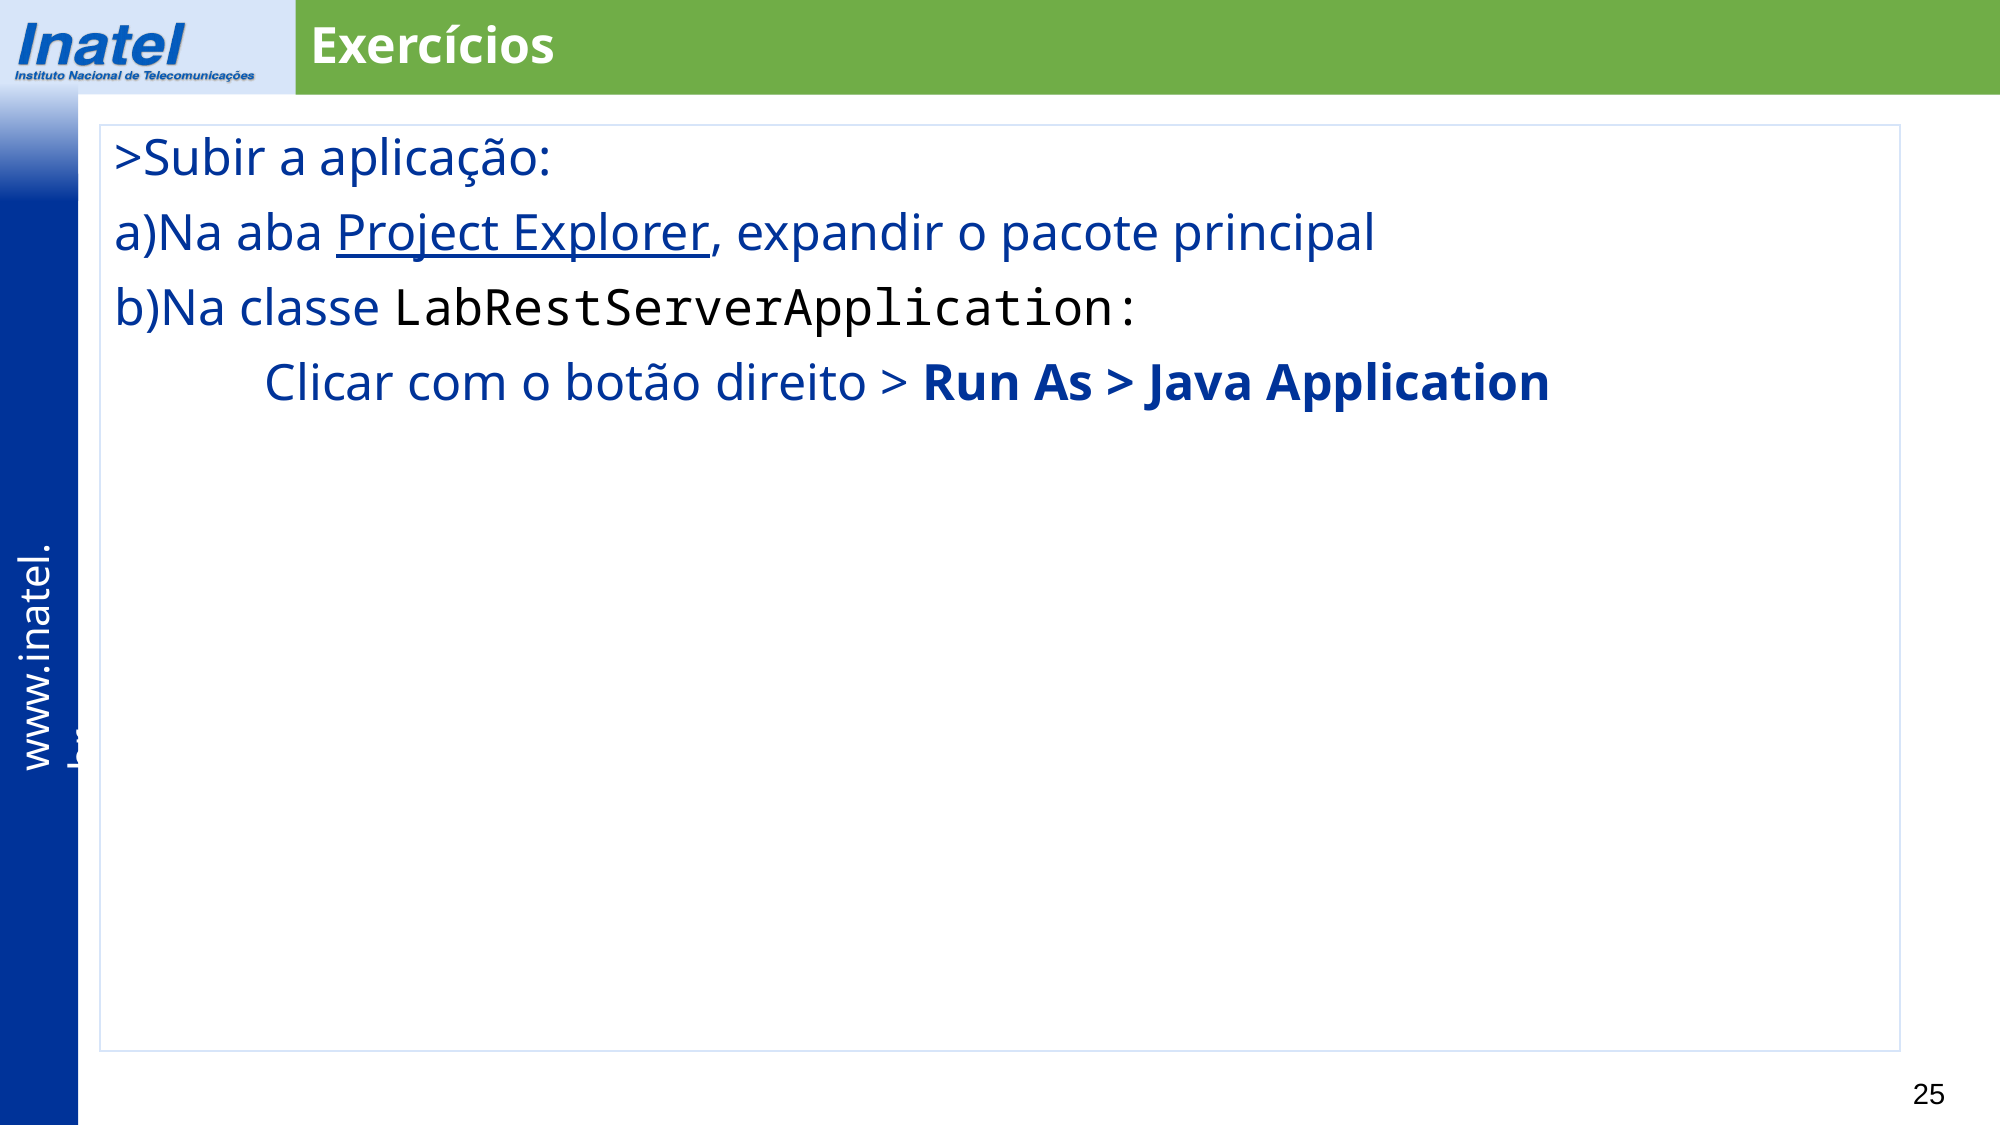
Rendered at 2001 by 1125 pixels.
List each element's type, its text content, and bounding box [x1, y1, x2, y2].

text_box >Subir a aplicação: a)Na aba Project Explorer, expandir o pacote principal b)Na classe LabRestServerApplication: Clicar com o botão direito > Run As > Java Application [99, 124, 1901, 1052]
picture [12, 20, 258, 85]
text_box Exercícios [295, 0, 2000, 96]
